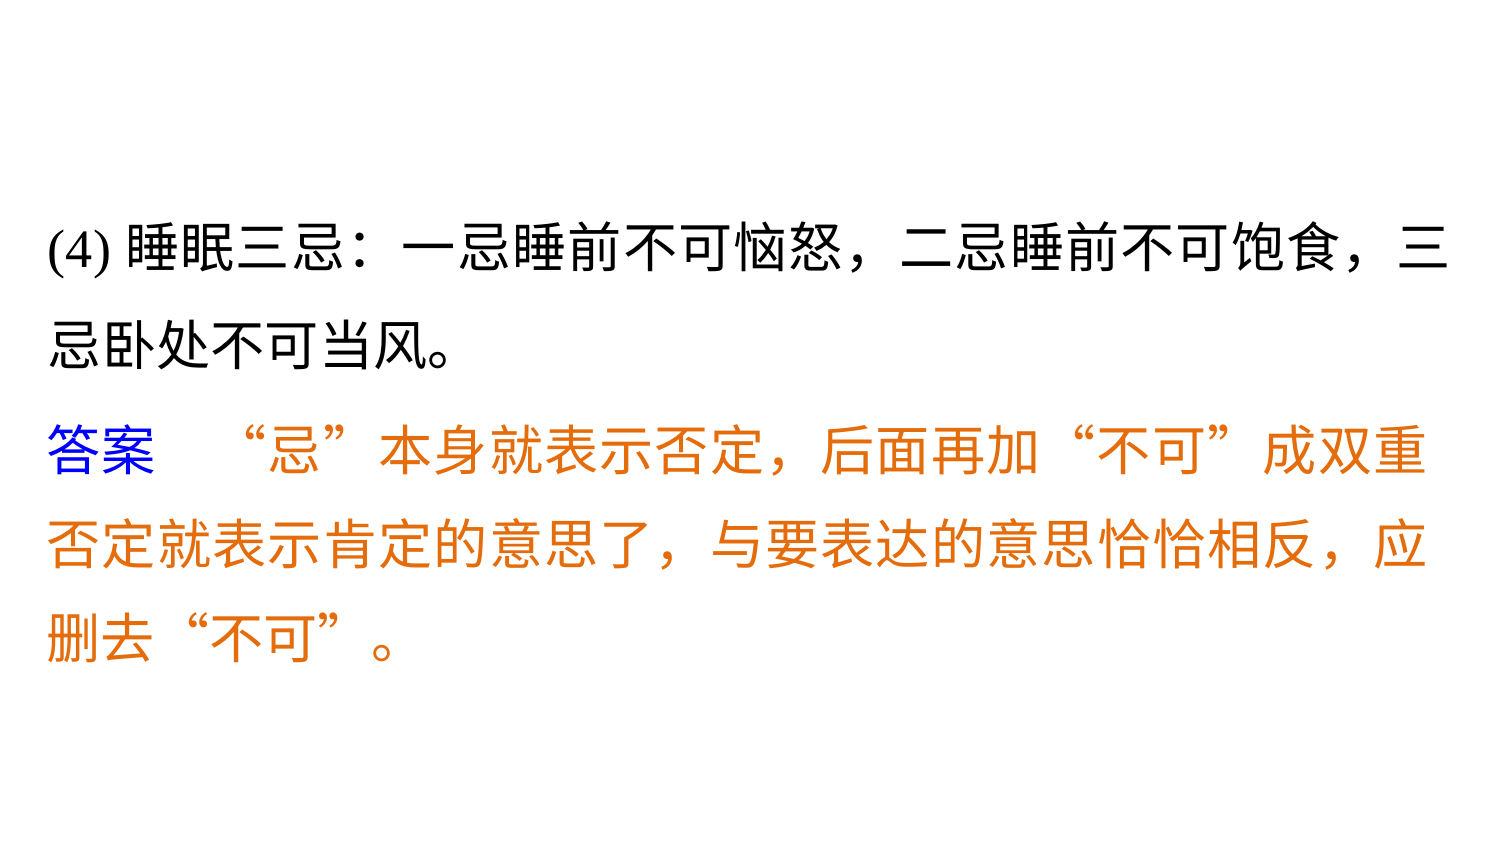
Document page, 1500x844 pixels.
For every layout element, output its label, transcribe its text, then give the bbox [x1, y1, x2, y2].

text_box (4)睡眠三忌：一忌睡前不可恼怒，二忌睡前不可饱食，三忌卧处不可当风。 [33, 173, 1466, 384]
text_box 答案 “忌”本身就表示否定，后面再加“不可”成双重否定就表示肯定的意思了，与要表达的意思恰恰相反，应删去“不可”。 [31, 380, 1443, 677]
